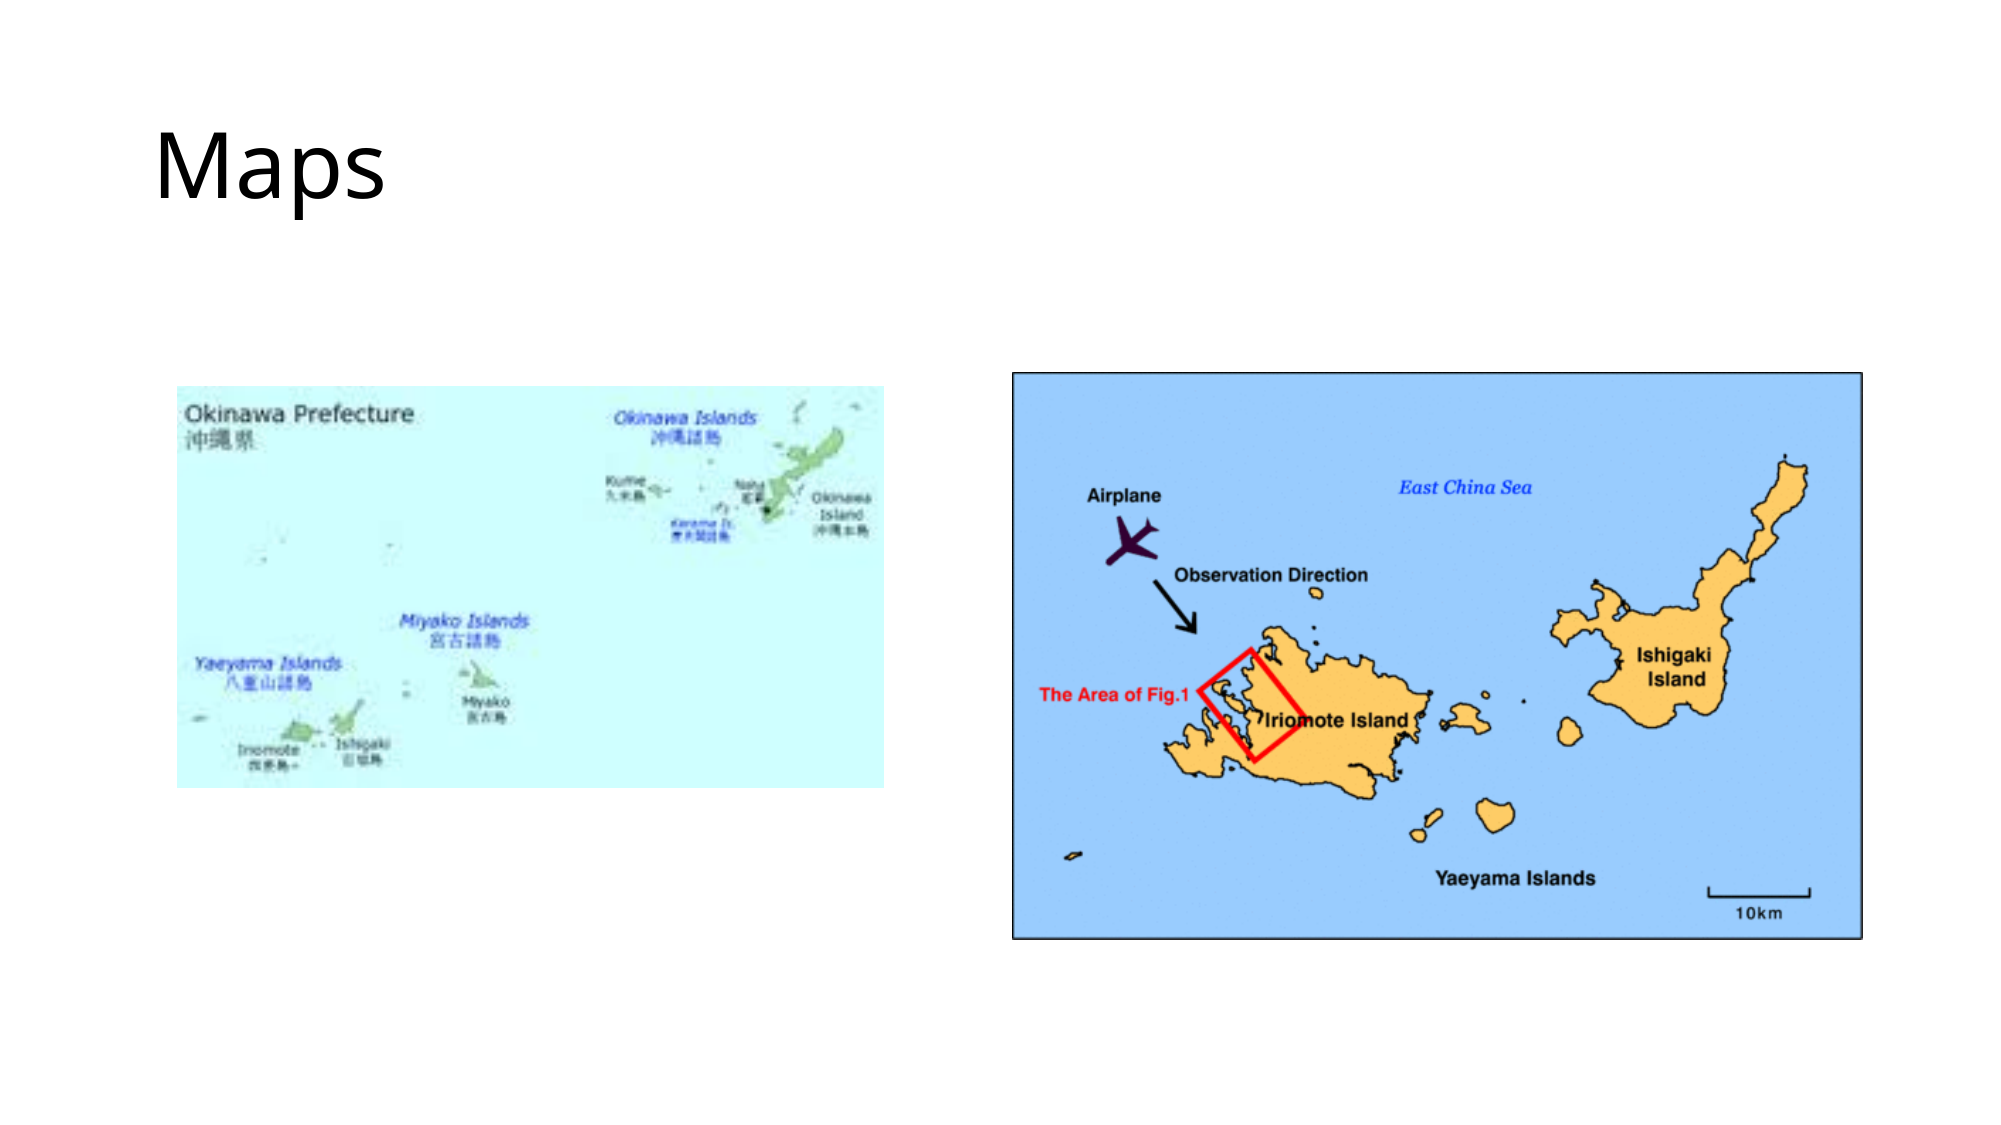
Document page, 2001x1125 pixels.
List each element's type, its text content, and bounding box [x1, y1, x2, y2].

title Maps [137, 59, 1863, 278]
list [177, 386, 884, 788]
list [1012, 372, 1863, 940]
